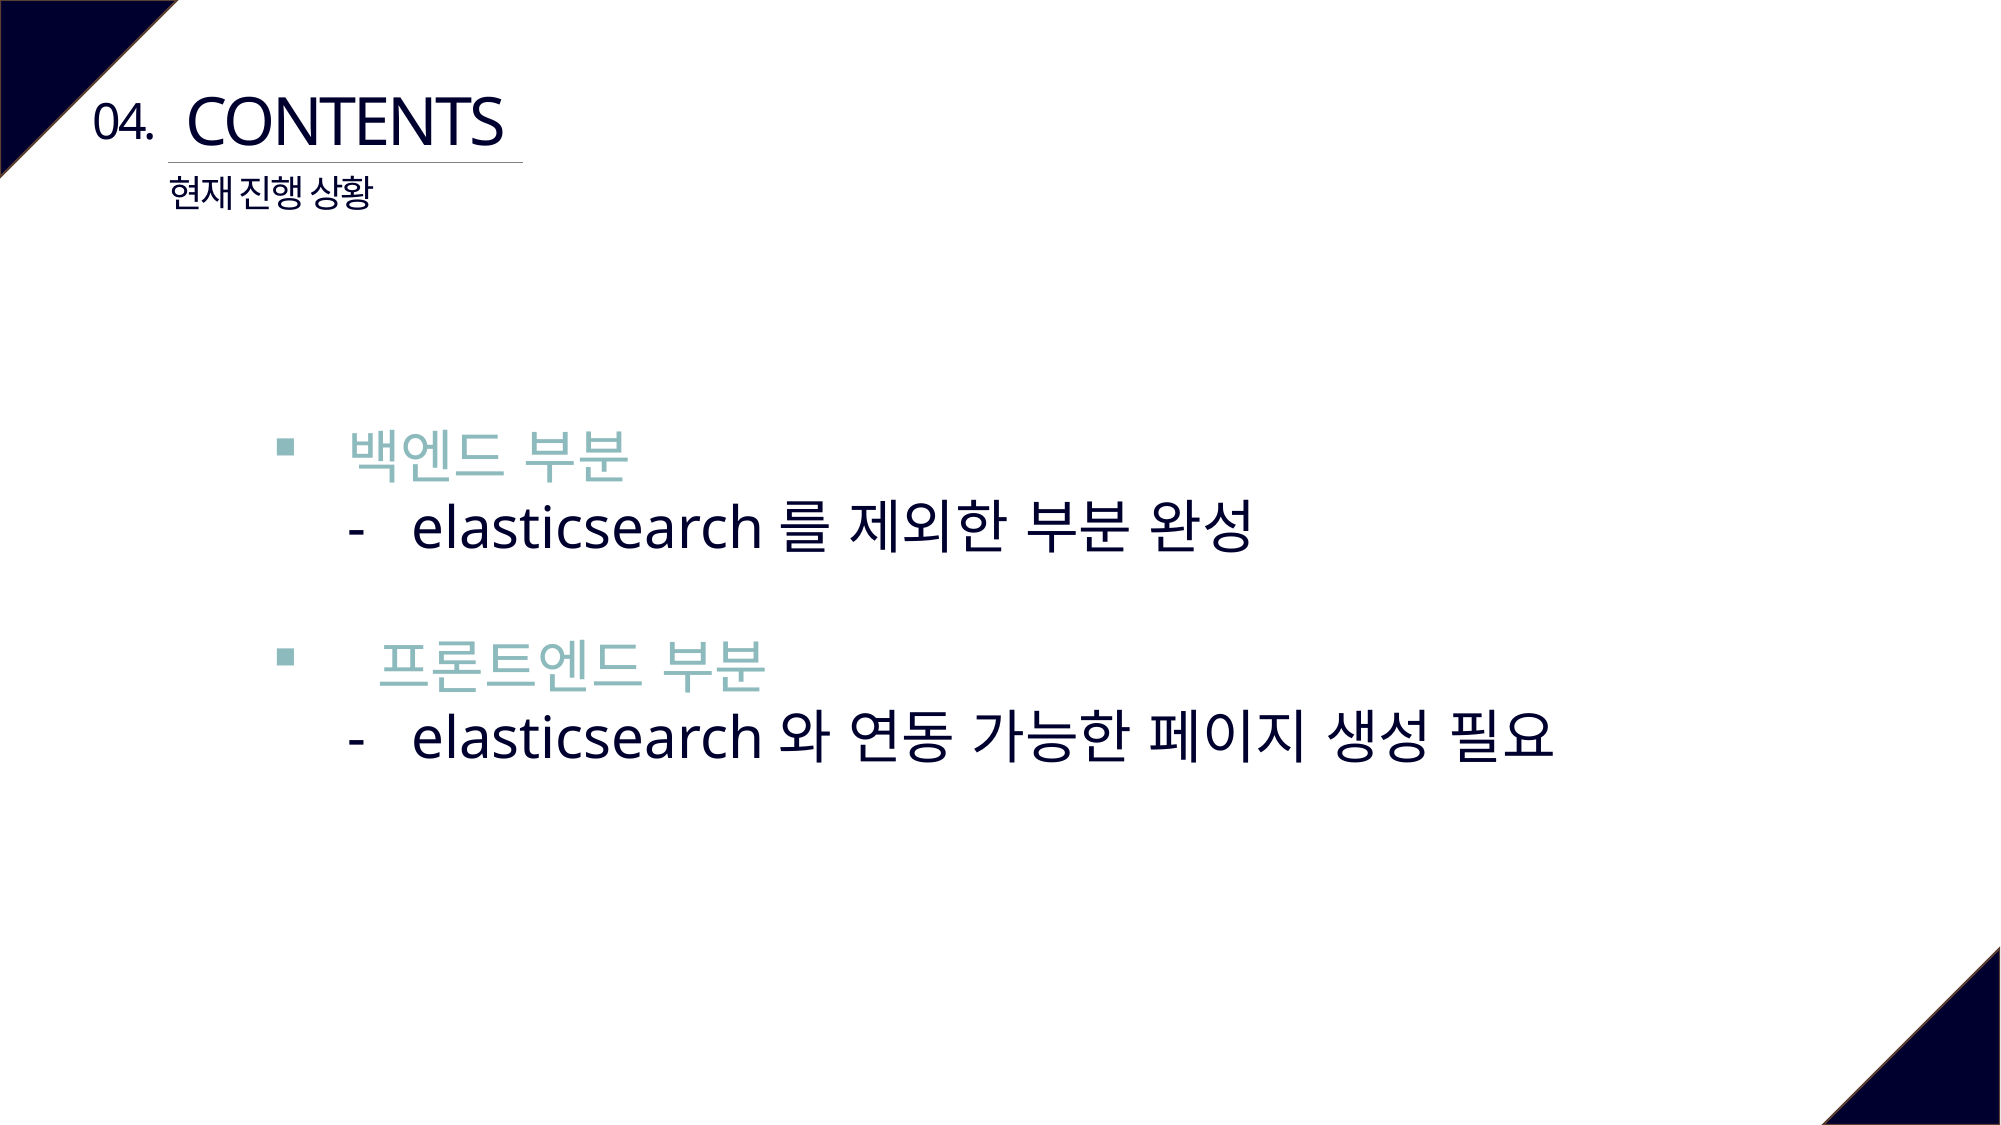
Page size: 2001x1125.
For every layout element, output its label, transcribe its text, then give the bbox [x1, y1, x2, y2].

text_box 현재 진행 상황 [154, 162, 390, 222]
text_box 백엔드 부분 - elasticsearch를 제외한 부분 완성 프론트엔드 부분 - elasticsearch와 연동 가능한 페이지 생성 필요 [257, 342, 1743, 778]
text_box CONTENTS [390, 163, 521, 167]
text_box CONTENTS [170, 71, 521, 162]
text_box 04. [78, 81, 172, 157]
